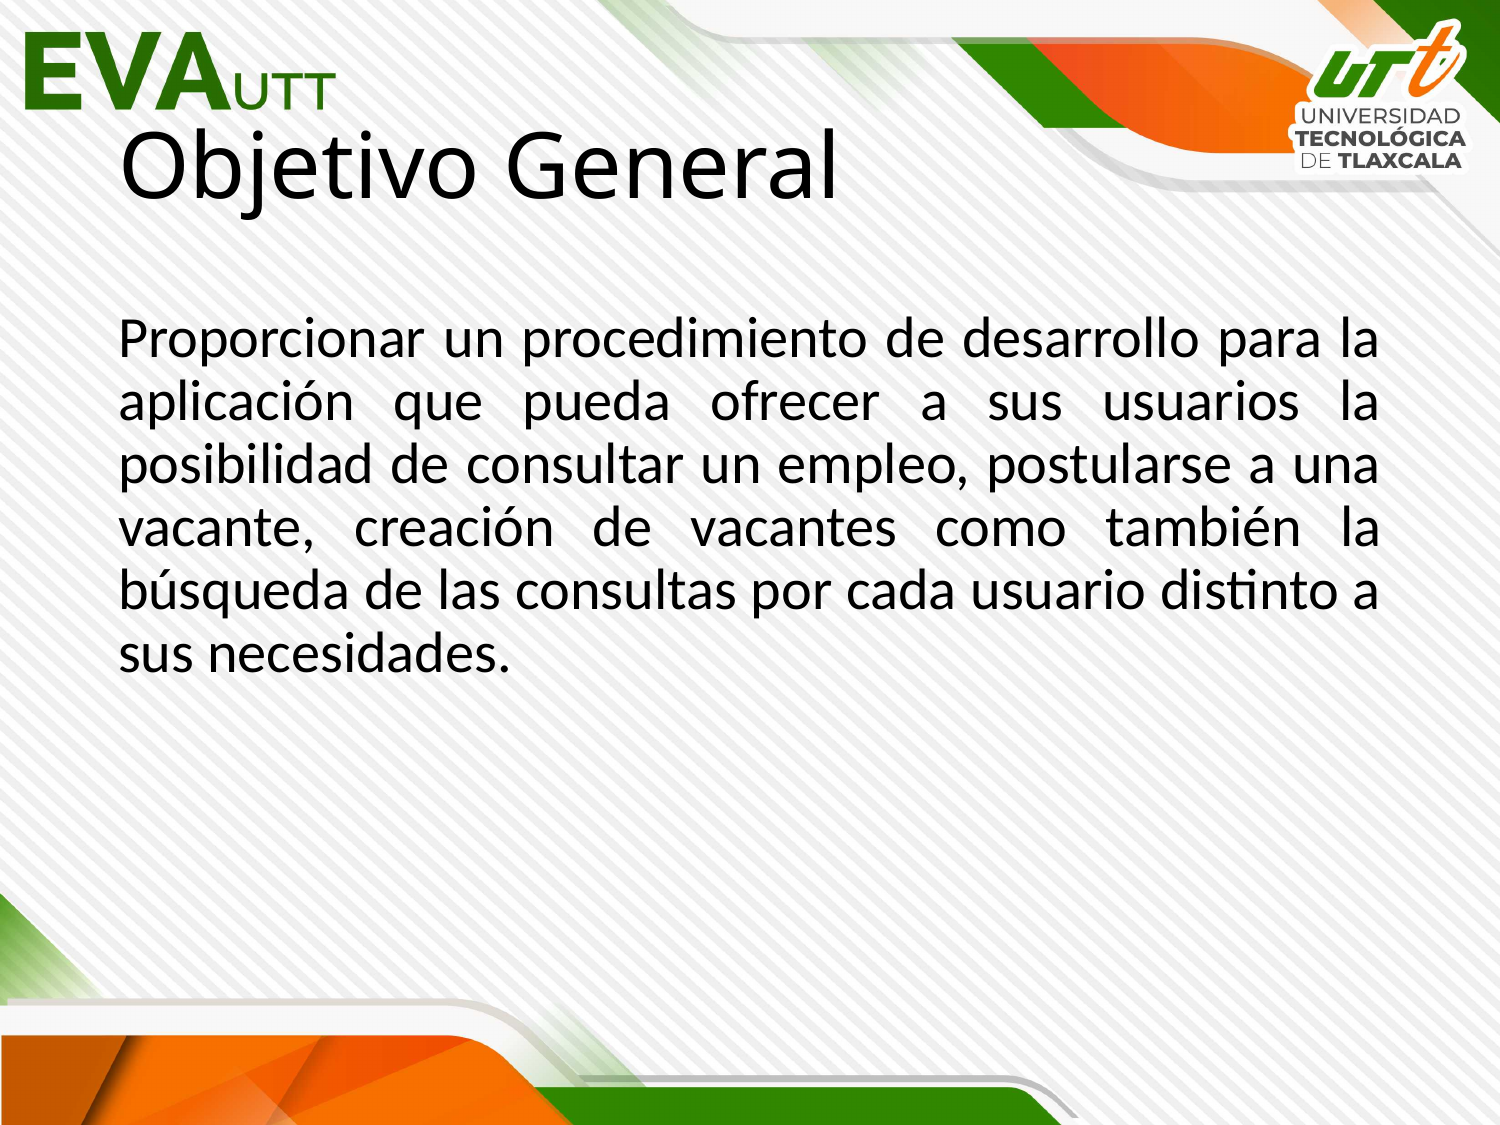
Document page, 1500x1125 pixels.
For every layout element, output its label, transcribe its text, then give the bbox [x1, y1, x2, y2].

list Proporcionar un procedimiento de desarrollo para la aplicación que pueda ofrecer a sus usuarios la posibilidad de consultar un empleo, postularse a una vacante, creación de vacantes como también la búsqueda de las consultas por cada usuario distinto a sus necesidades. [103, 299, 1397, 1014]
title Objetivo General [103, 59, 1397, 278]
picture [0, 0, 1500, 1125]
